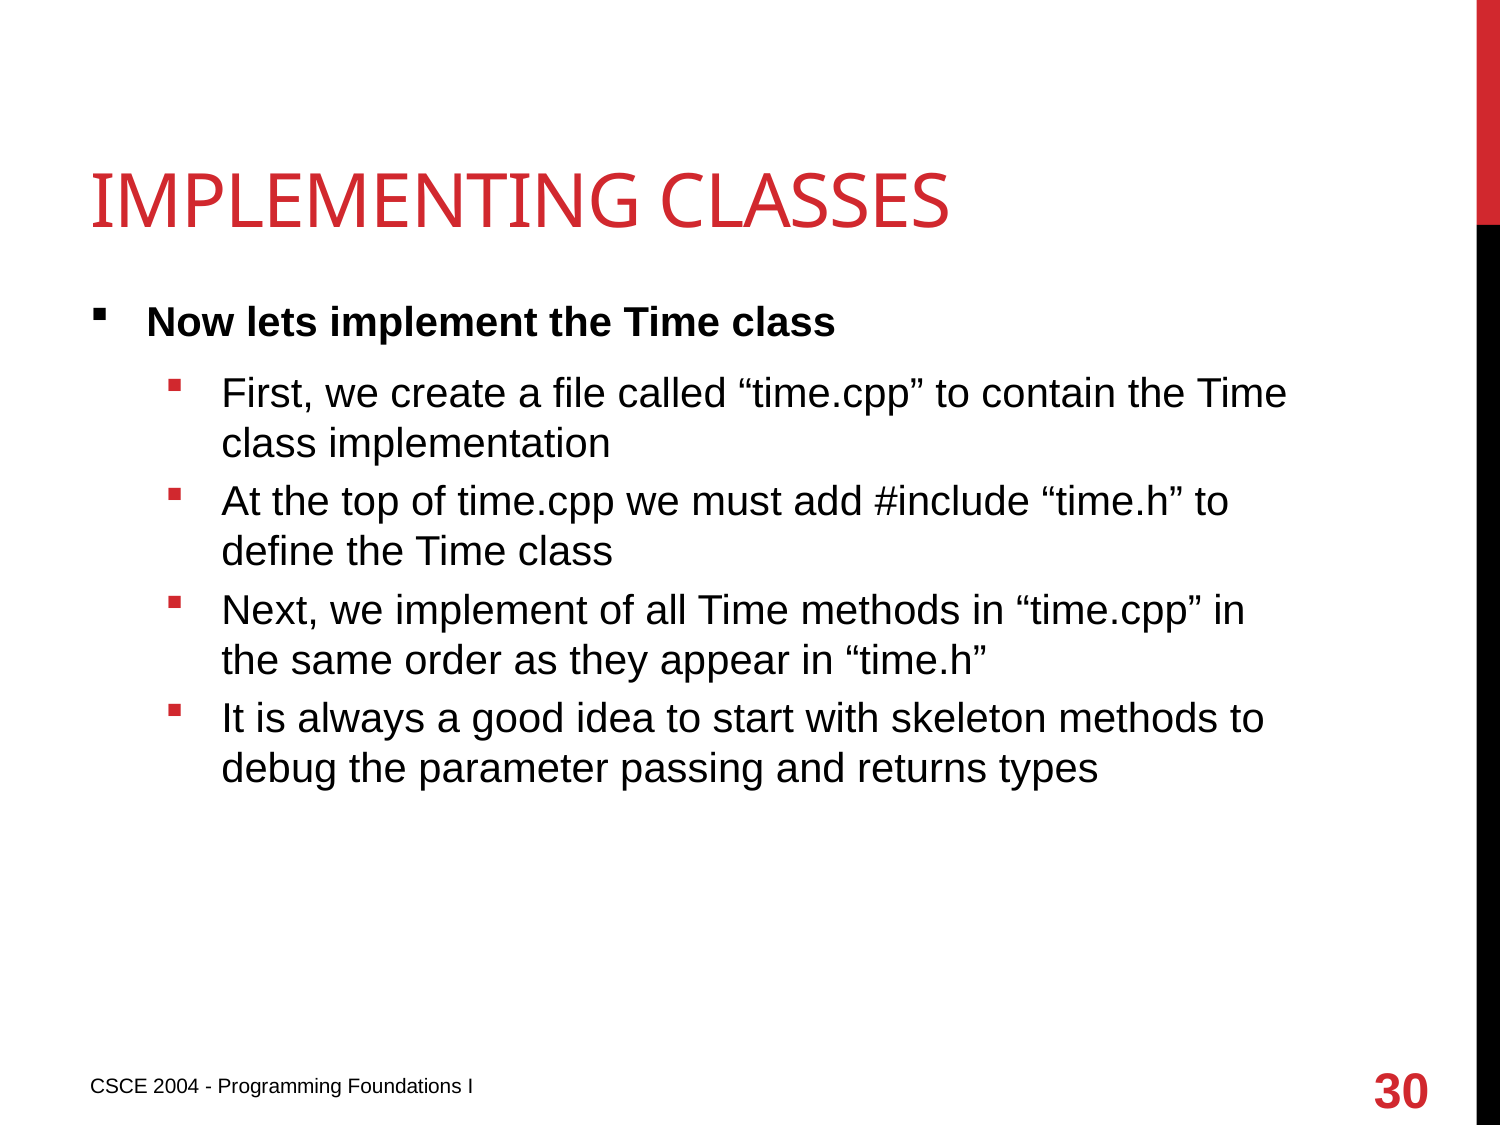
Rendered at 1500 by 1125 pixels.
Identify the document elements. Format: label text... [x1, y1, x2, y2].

footer CSCE 2004 - Programming Foundations I [75, 1065, 638, 1112]
title Implementing classes [75, 25, 1025, 250]
list Now lets implement the Time class First, we create a file called “time.cpp” to contain the Time class implementation At the top of time.cpp we must add #include “time.h” to define the Time class Next, we implement of all Time methods in “time.cpp” in the same order as they appear in “time.h” It is always a good idea to start with skeleton methods to debug the parameter passing and returns types [75, 287, 1325, 1005]
slide_number 30 [1358, 1058, 1471, 1119]
